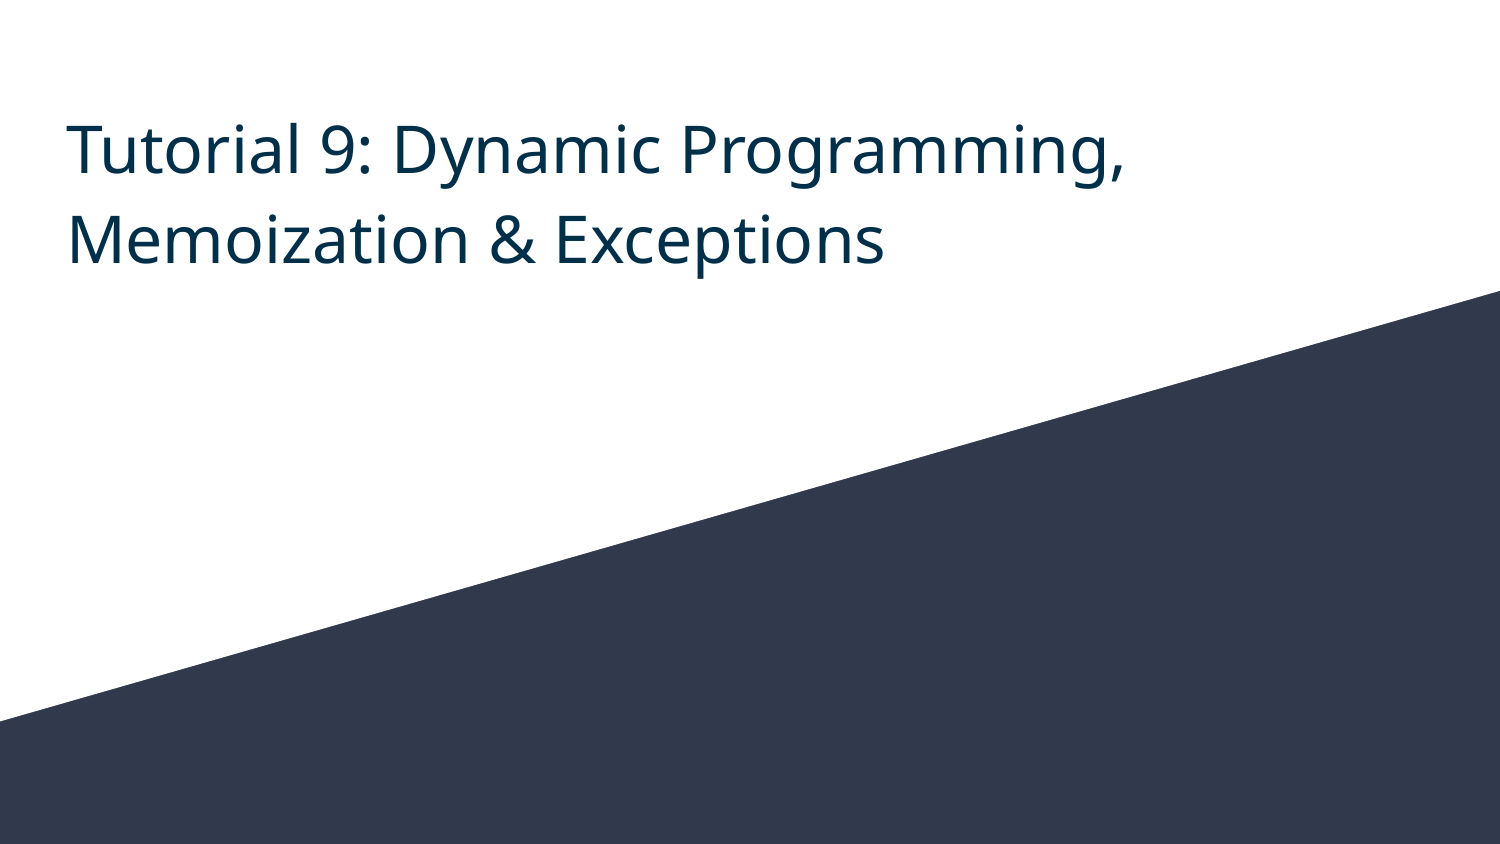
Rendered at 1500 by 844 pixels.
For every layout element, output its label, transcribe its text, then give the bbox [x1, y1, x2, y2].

title Tutorial 9: Dynamic Programming, Memoization & Exceptions [51, 88, 1449, 299]
